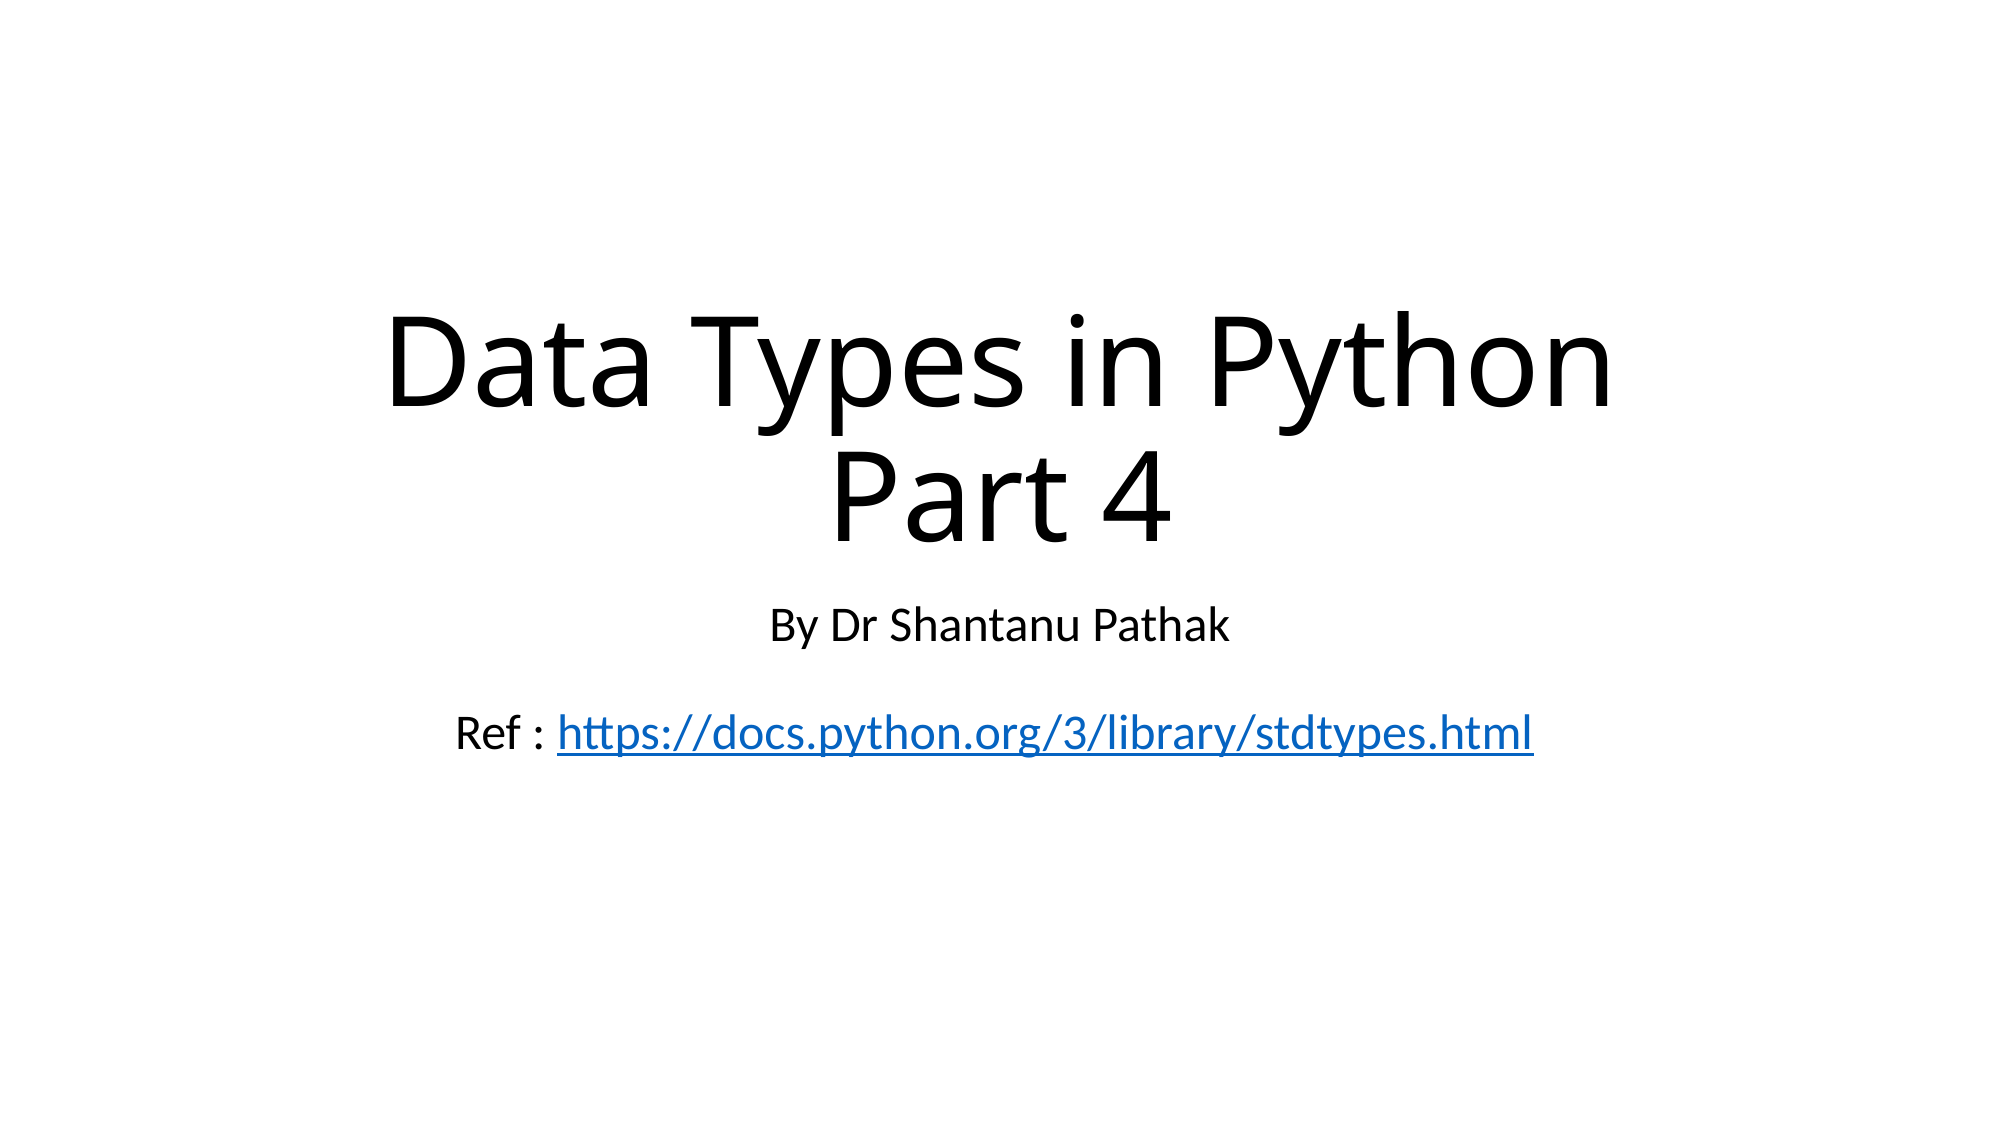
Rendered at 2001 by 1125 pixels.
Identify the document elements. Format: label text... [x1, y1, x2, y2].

subtitle By Dr Shantanu Pathak Ref : https://docs.python.org/3/library/stdtypes.html [249, 590, 1750, 863]
title Data Types in Python Part 4 [249, 184, 1750, 576]
